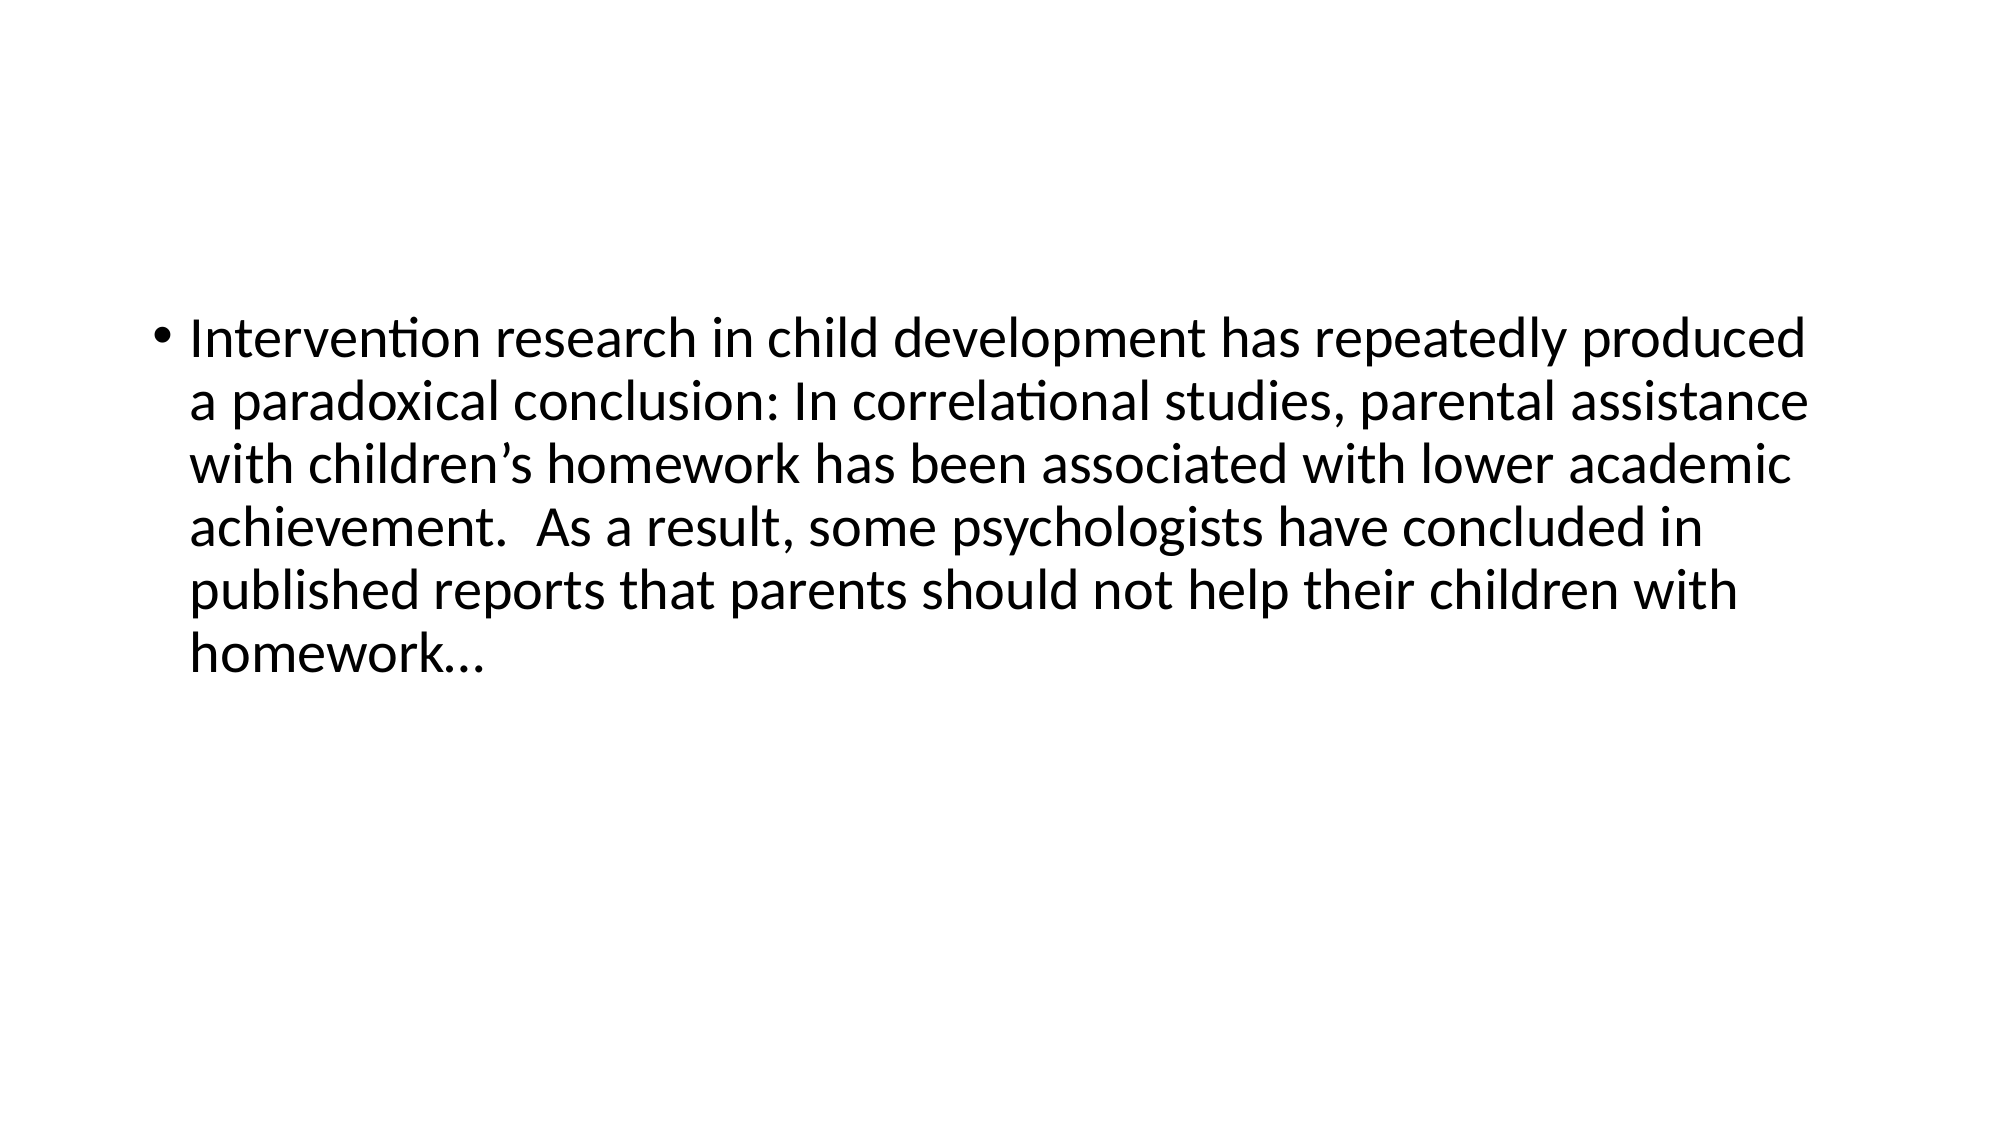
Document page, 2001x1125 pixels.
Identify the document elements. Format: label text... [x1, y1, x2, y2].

list Intervention research in child development has repeatedly produced a paradoxical conclusion: In correlational studies, parental assistance with children’s homework has been associated with lower academic achievement. As a result, some psychologists have concluded in published reports that parents should not help their children with homework… [137, 299, 1863, 1014]
